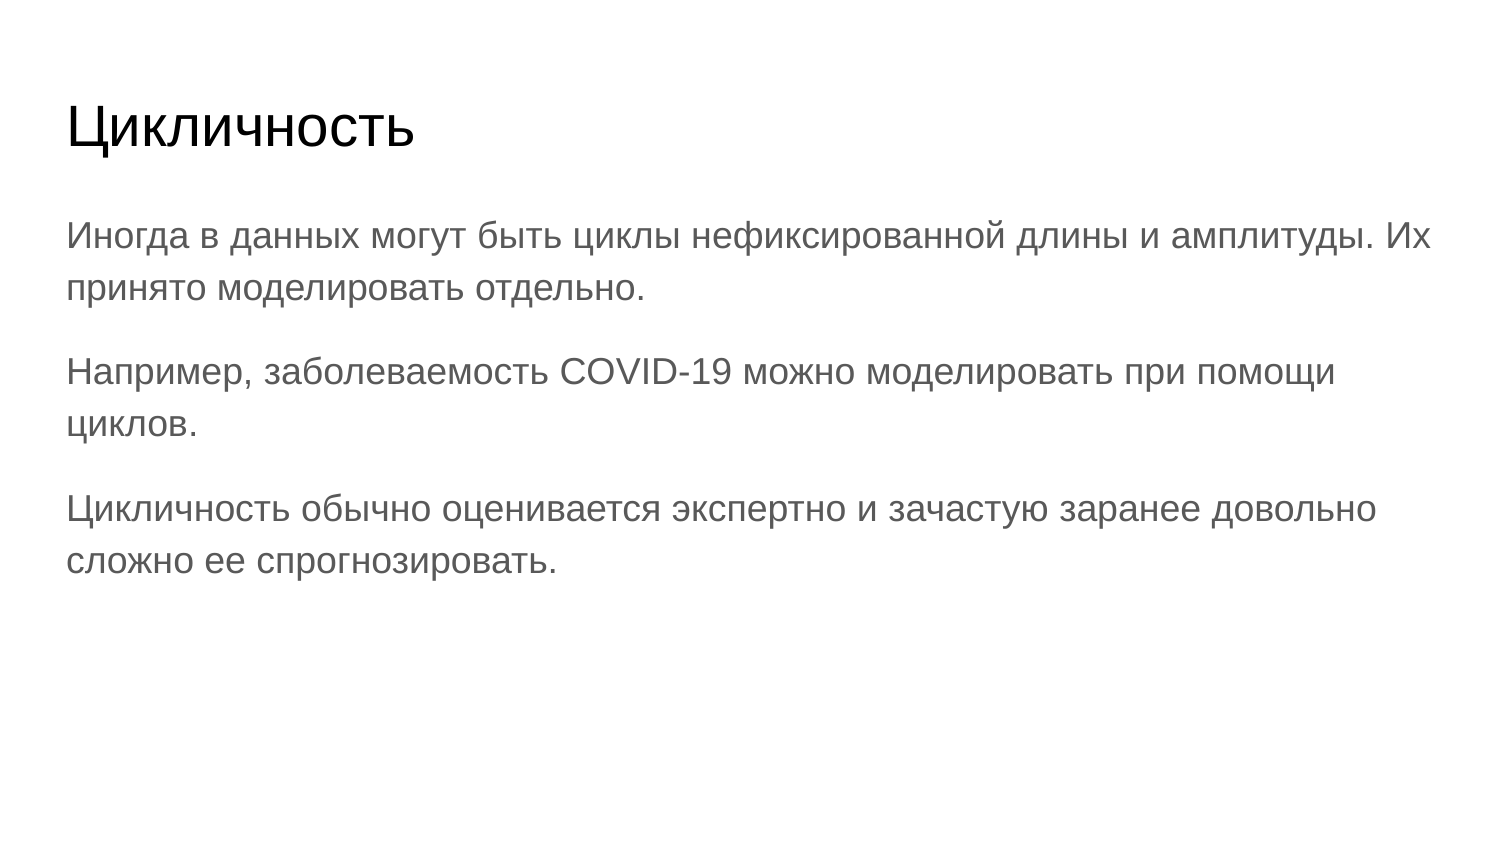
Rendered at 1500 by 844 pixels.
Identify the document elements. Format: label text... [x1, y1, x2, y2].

list Иногда в данных могут быть циклы нефиксированной длины и амплитуды. Их принято моделировать отдельно. Например, заболеваемость COVID-19 можно моделировать при помощи циклов. Цикличность обычно оценивается экспертно и зачастую заранее довольно сложно ее спрогнозировать. [51, 189, 1449, 750]
title Цикличность [51, 72, 1449, 167]
